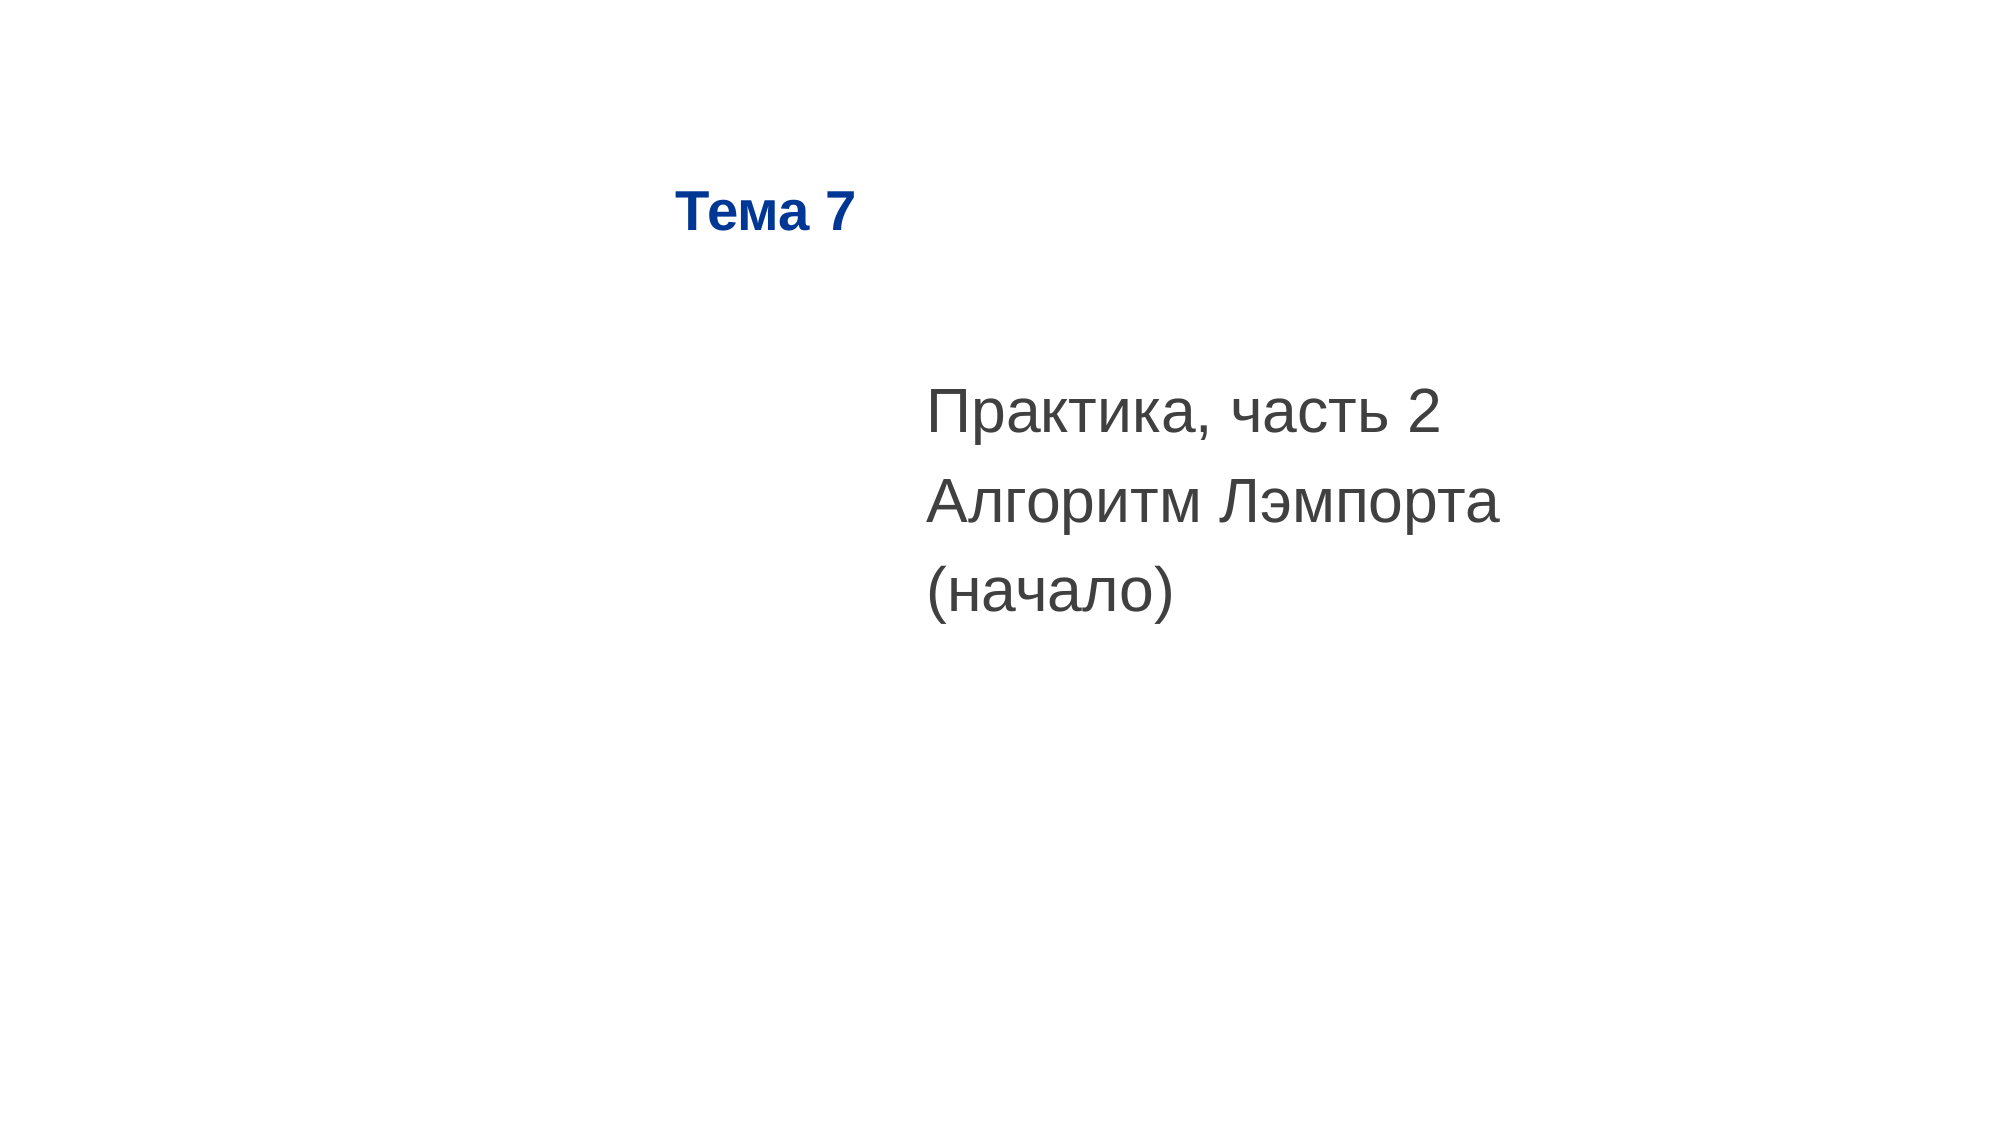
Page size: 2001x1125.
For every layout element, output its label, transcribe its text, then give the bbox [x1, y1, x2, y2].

title Тема 7 [660, 169, 1706, 246]
text_box Практика, часть 2 Алгоритм Лэмпорта (начало) [734, 272, 1736, 632]
